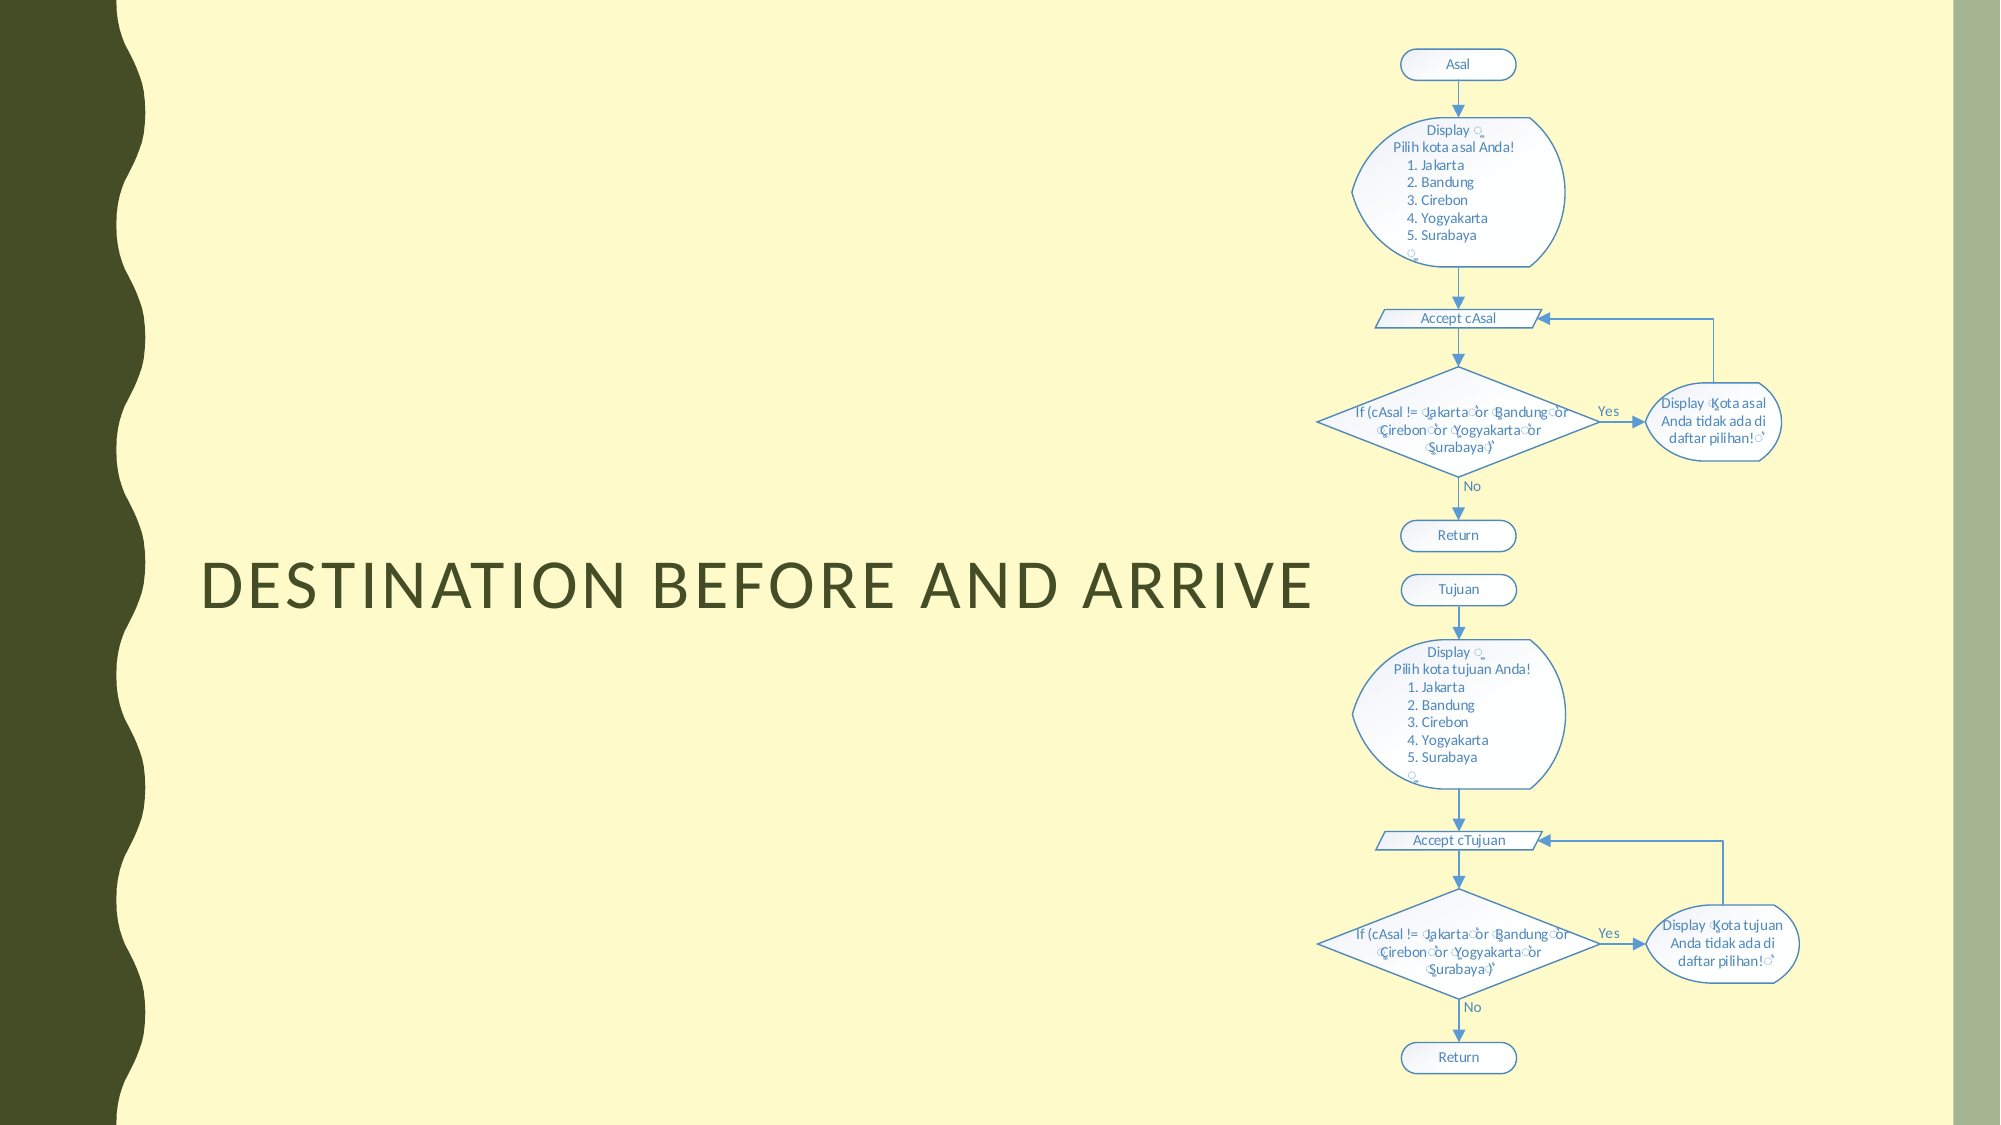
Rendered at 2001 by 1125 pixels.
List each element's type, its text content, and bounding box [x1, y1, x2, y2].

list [1313, 46, 1800, 1075]
title Destination before and arrive [185, 540, 1313, 701]
